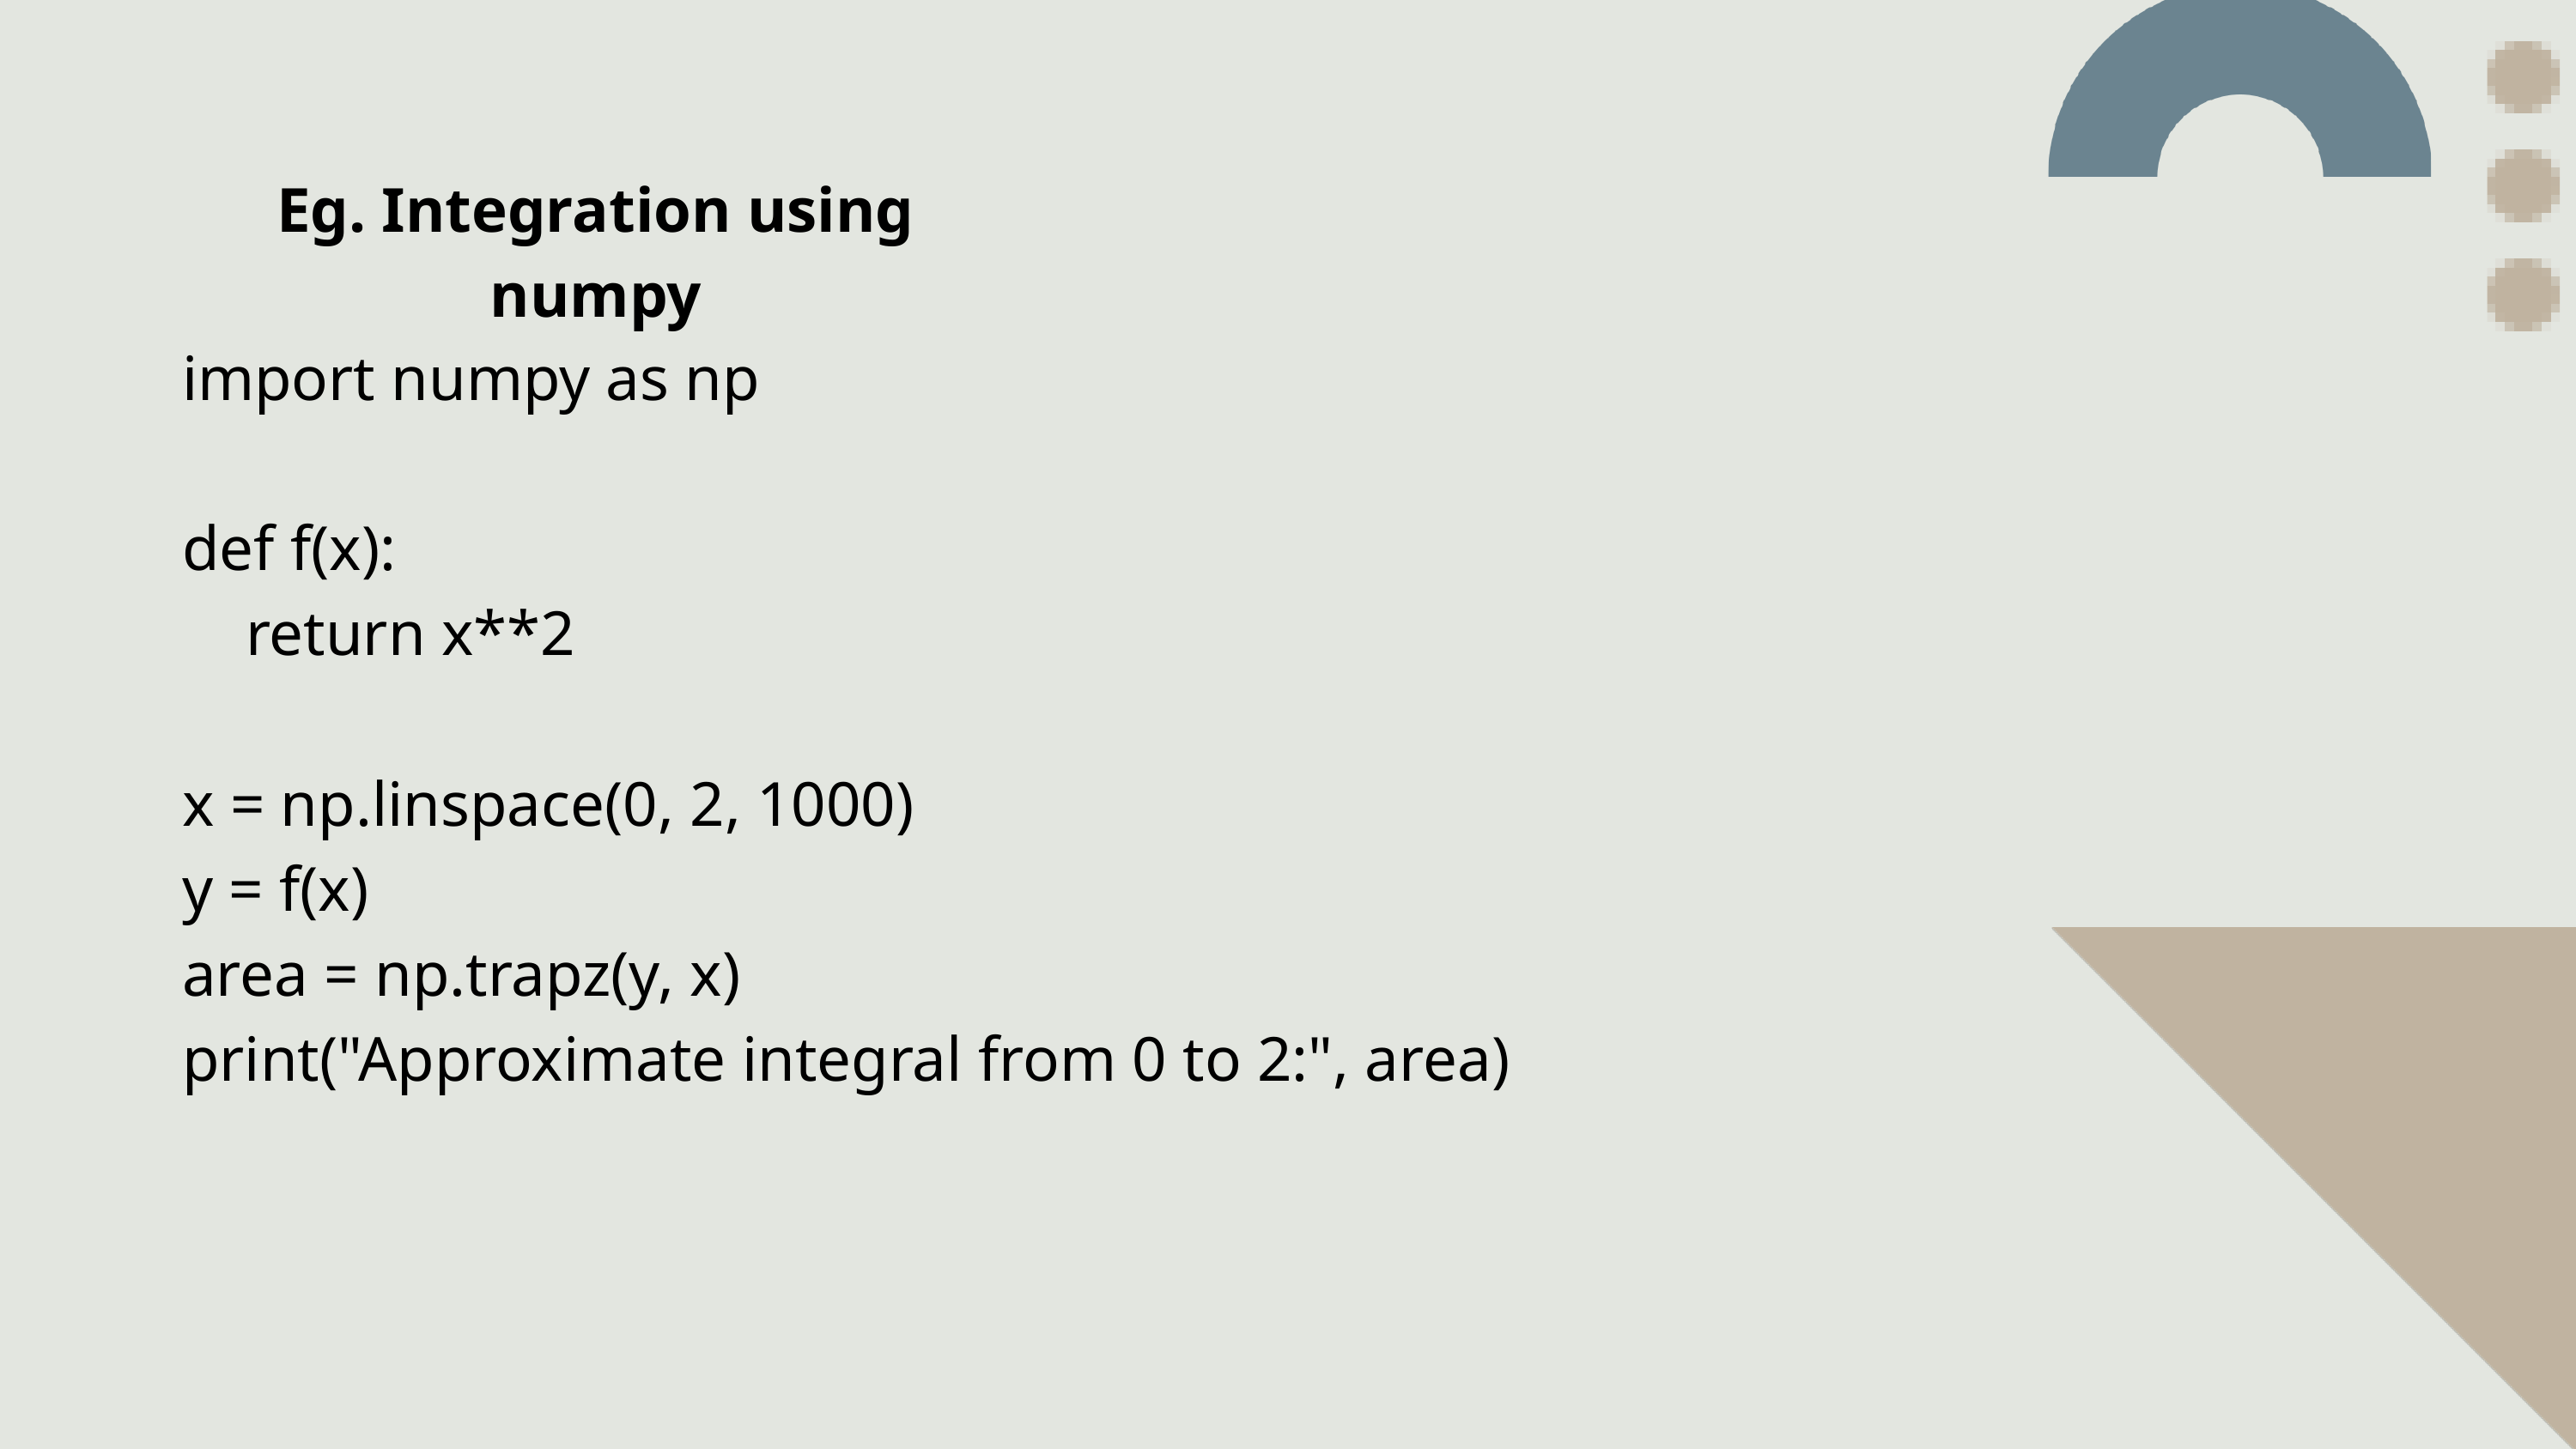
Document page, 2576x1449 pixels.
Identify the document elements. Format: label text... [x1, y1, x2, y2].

text_box [2487, 41, 2561, 331]
text_box import numpy as np def f(x): return x**2 x = np.linspace(0, 2, 1000) y = f(x) area = np.trapz(y, x) print("Approximate integral from 0 to 2:", area) [182, 327, 1579, 1179]
text_box [2051, 927, 2576, 1449]
text_box Eg. Integration using numpy [182, 158, 1010, 327]
text_box [2048, 0, 2432, 177]
